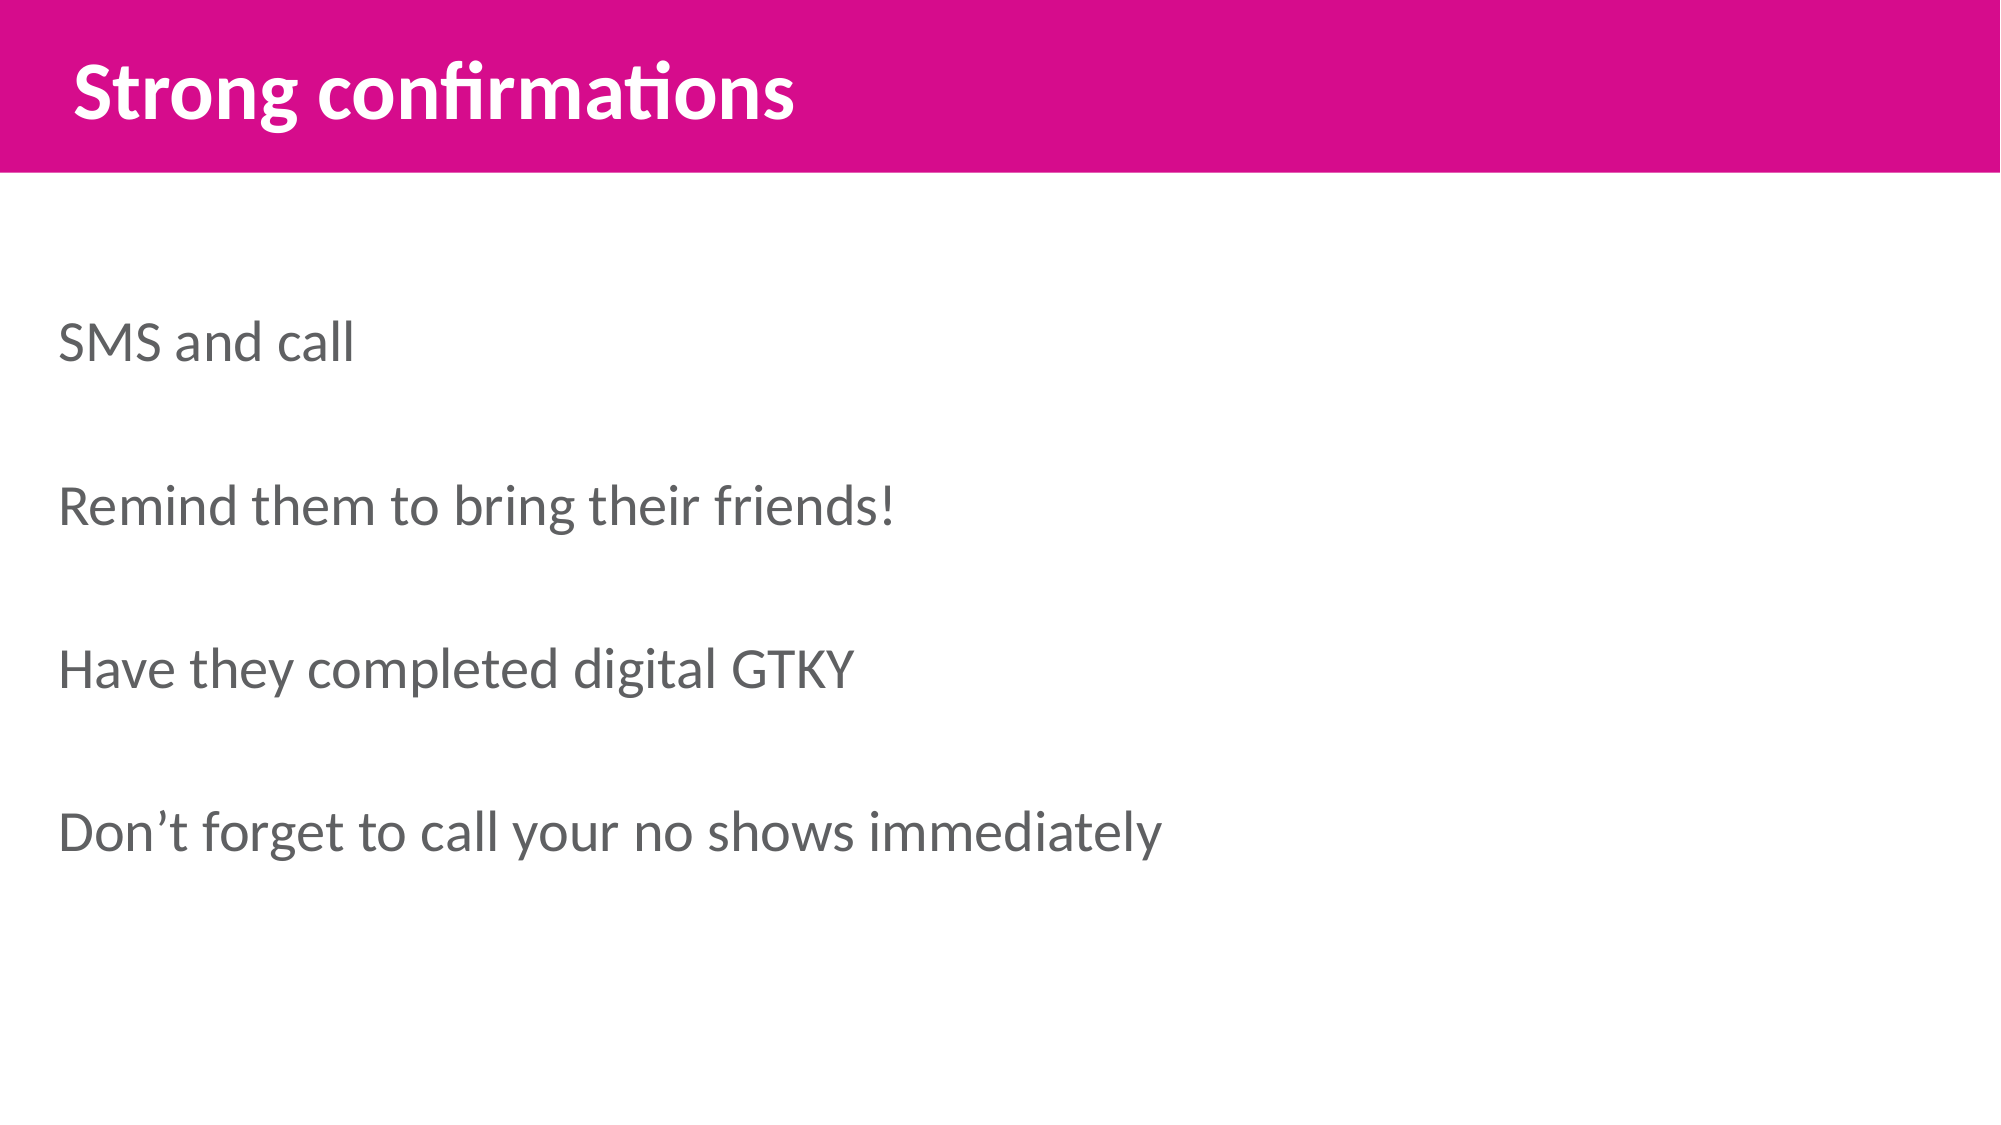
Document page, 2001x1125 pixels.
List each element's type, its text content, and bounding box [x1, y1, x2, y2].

list Strong confirmations [0, 0, 2000, 173]
list SMS and call Remind them to bring their friends! Have they completed digital GTKY Don’t forget to call your no shows immediately [43, 213, 1957, 1041]
